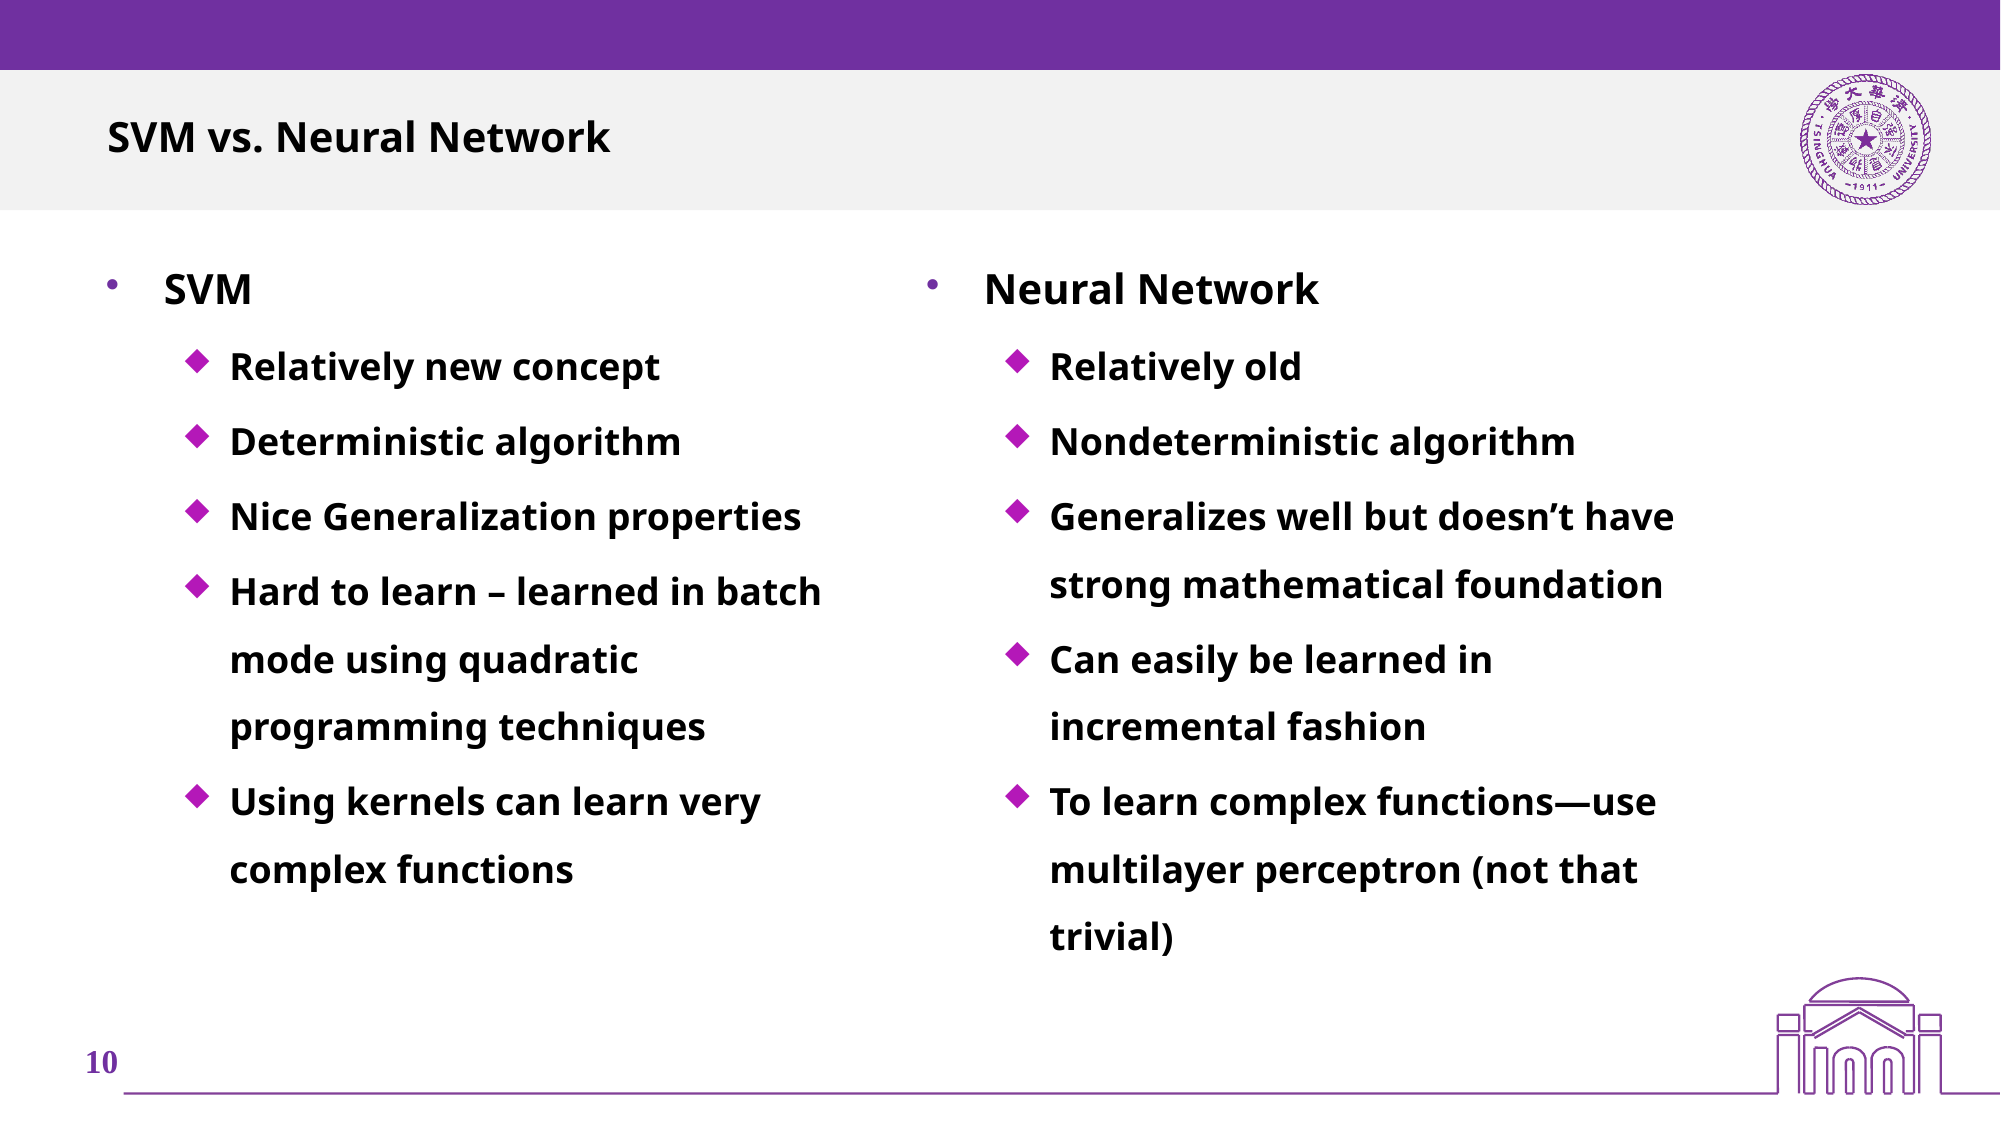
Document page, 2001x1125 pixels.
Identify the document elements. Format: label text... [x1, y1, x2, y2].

text_box Neural Network Relatively old Nondeterministic algorithm Generalizes well but doesn’t have strong mathematical foundation Can easily be learned in incremental fashion To learn complex functions—use multilayer perceptron (not that trivial) [912, 230, 1733, 1096]
list SVM Relatively new concept Deterministic algorithm Nice Generalization properties Hard to learn – learned in batch mode using quadratic programming techniques Using kernels can learn very complex functions [92, 230, 912, 1096]
picture [1800, 74, 1931, 205]
title SVM vs. Neural Network [92, 60, 1794, 212]
